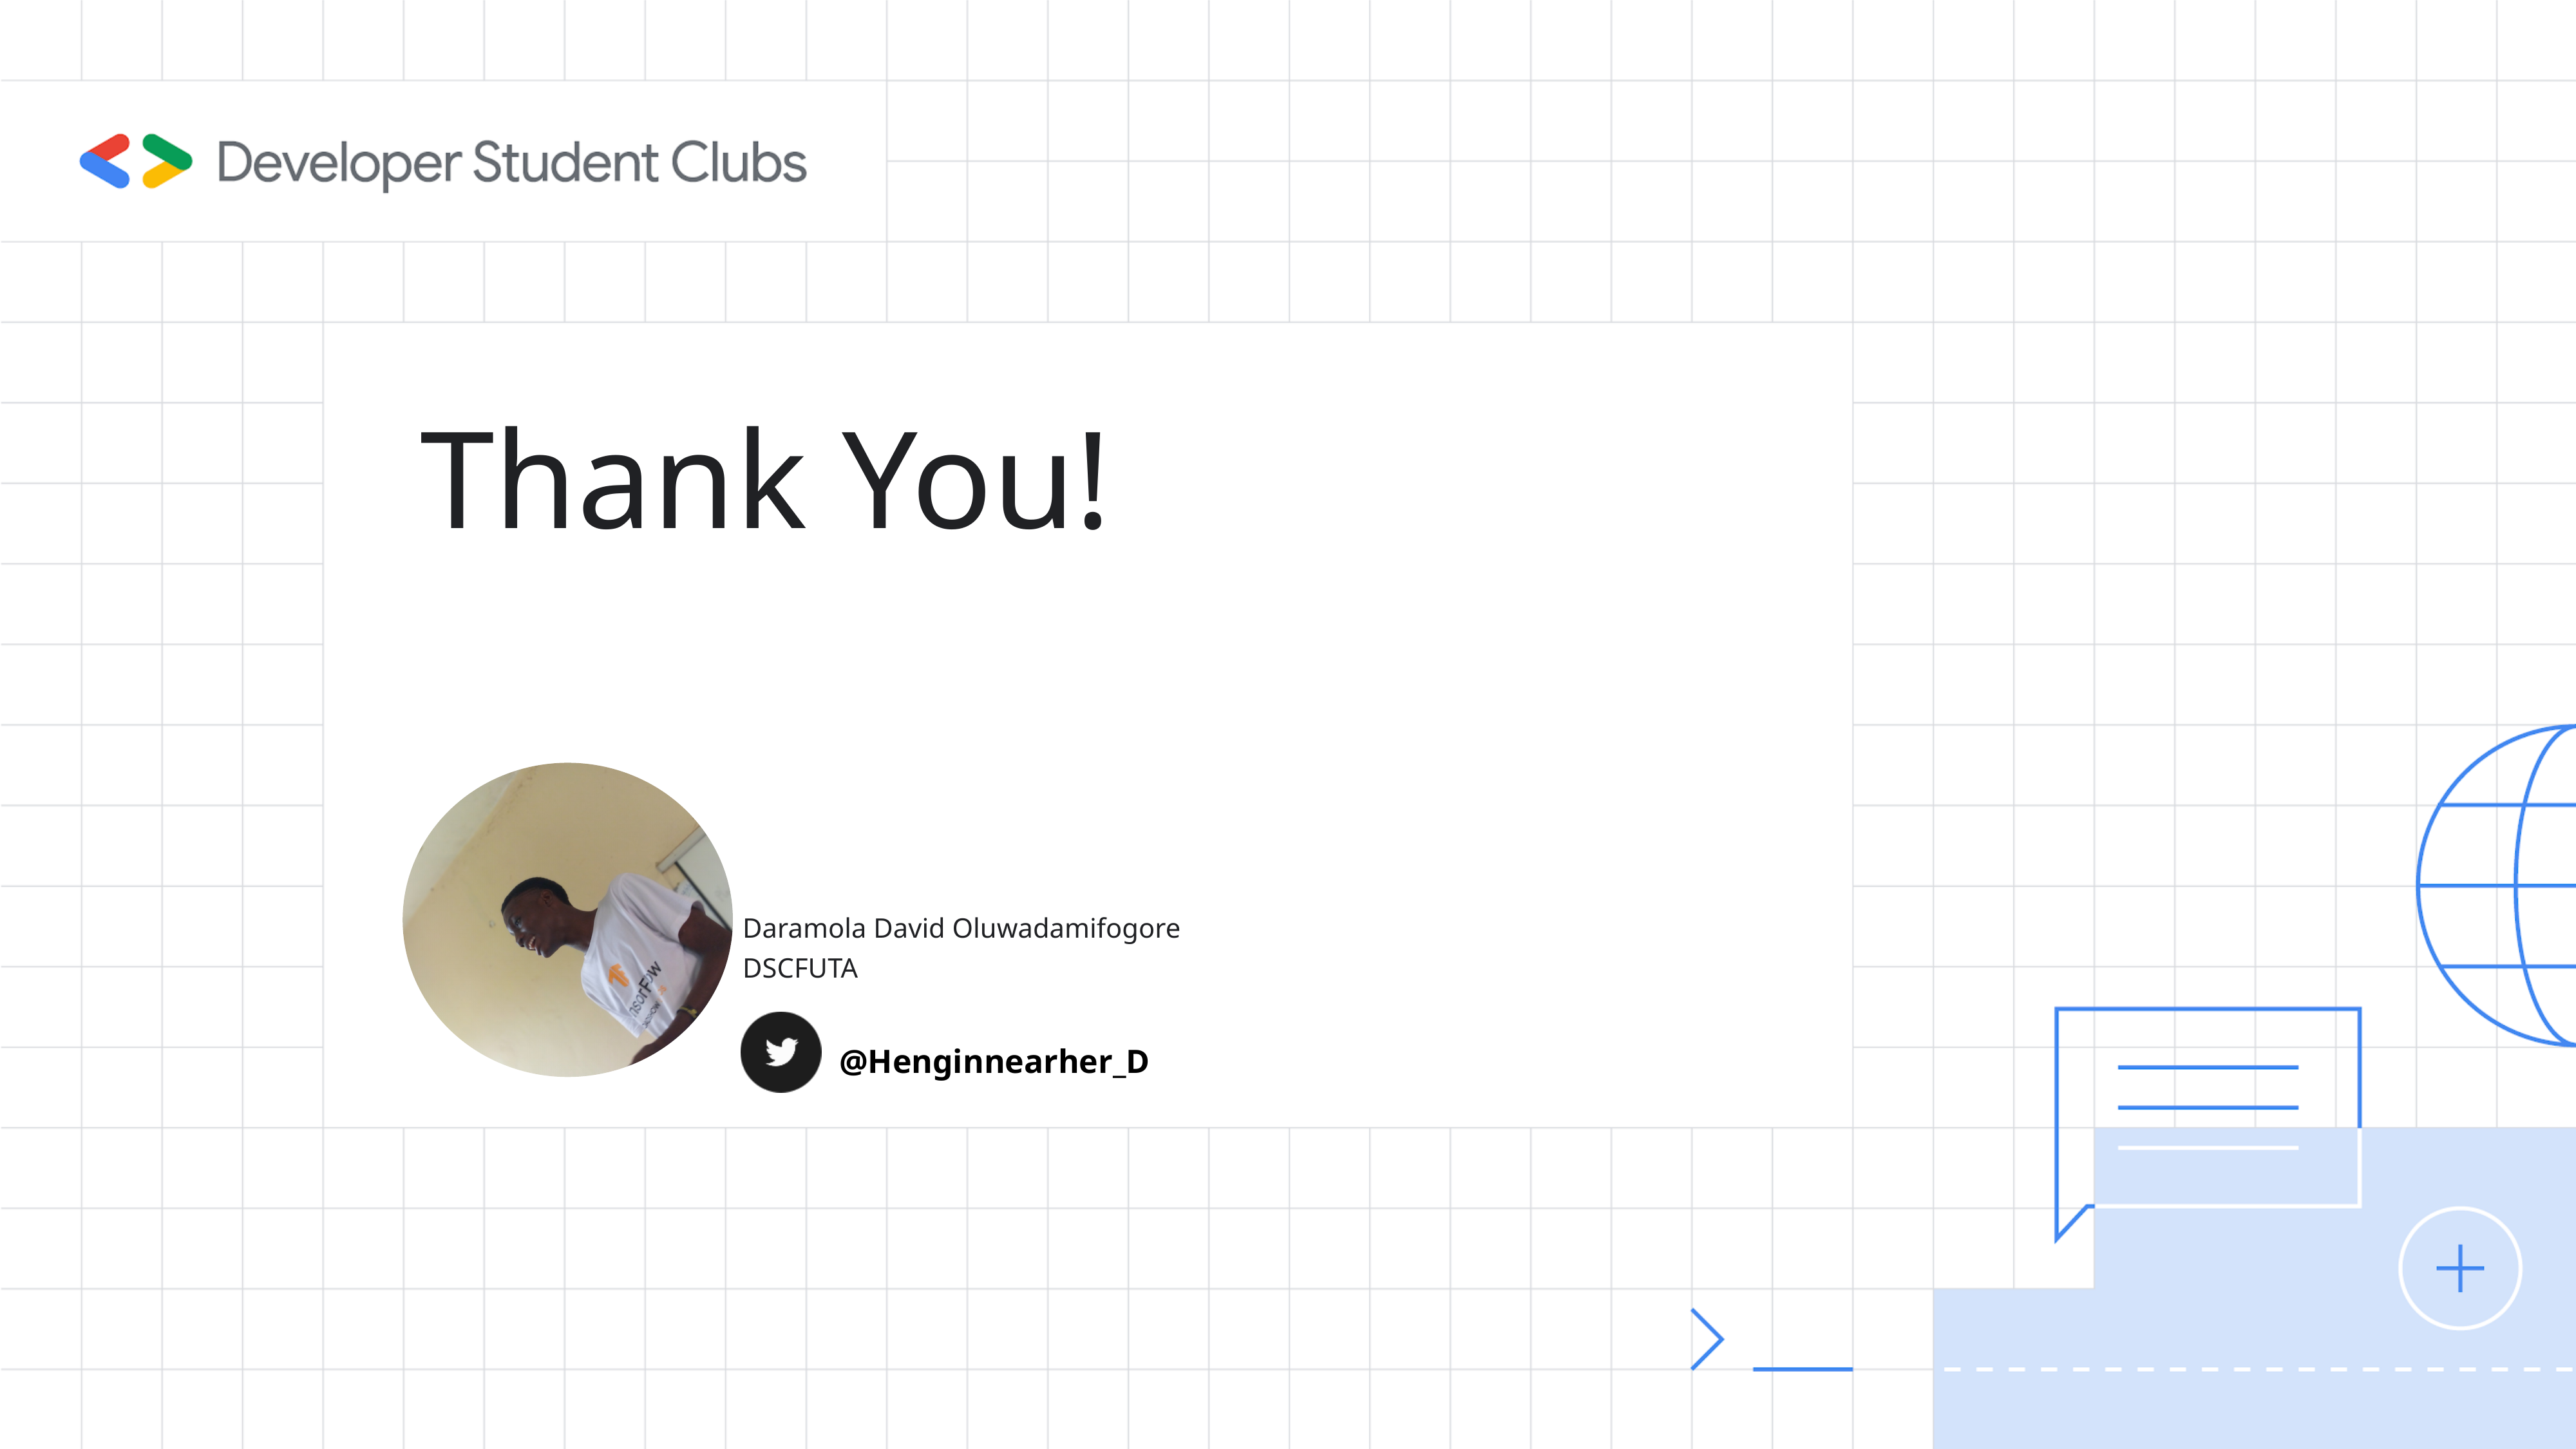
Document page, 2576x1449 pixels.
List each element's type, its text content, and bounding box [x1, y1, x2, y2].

picture [0, 0, 2576, 1449]
title Thank You! [410, 384, 1709, 749]
title Daramola David Oluwadamifogore DSCFUTA @Henginnearher_D [733, 893, 1194, 1094]
